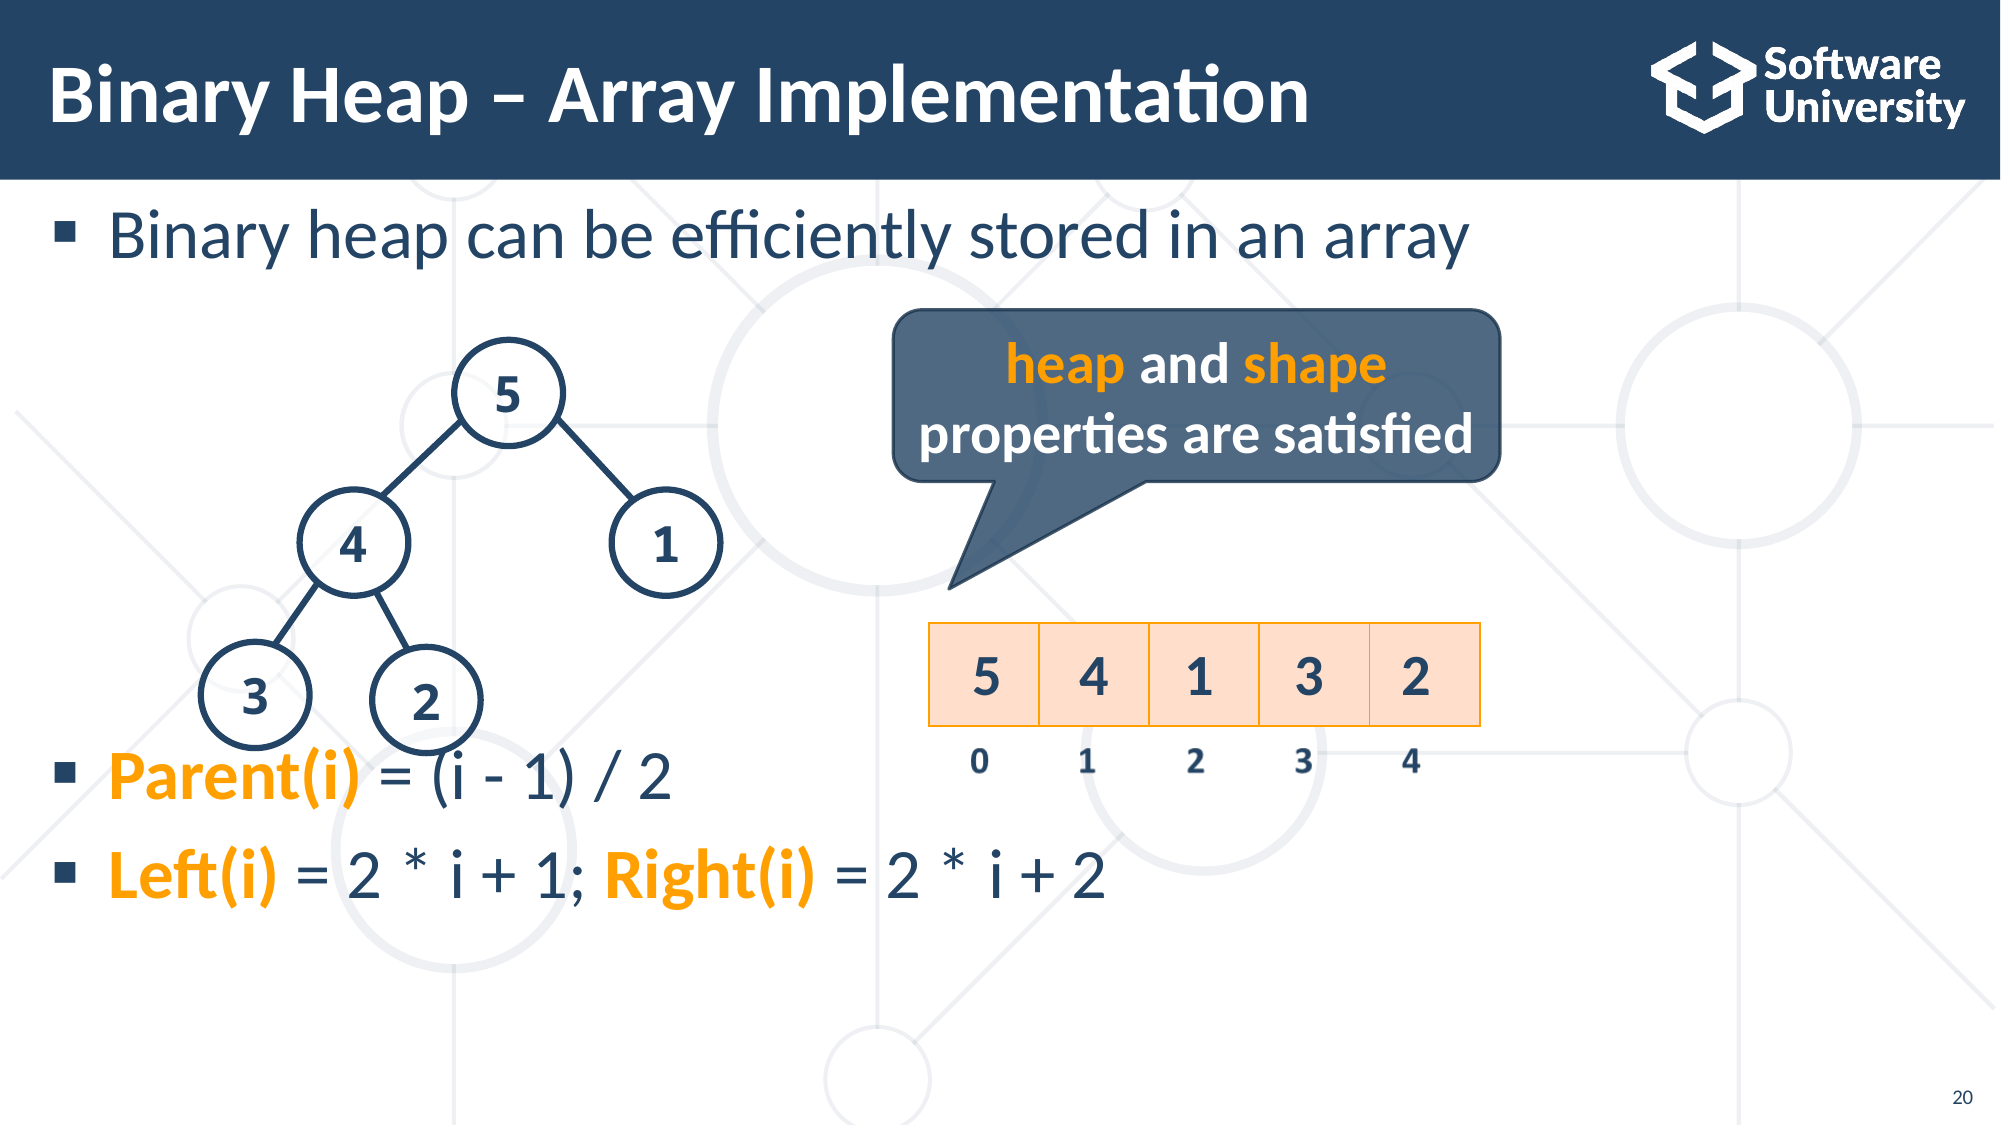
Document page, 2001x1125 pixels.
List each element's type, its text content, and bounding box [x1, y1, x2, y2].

list Binary heap can be efficiently stored in an array Parent(i) = (i - 1) / 2 Left(i) = 2 * i + 1; Right(i) = 2 * i + 2 [31, 196, 1970, 1104]
text_box 4 [299, 489, 409, 596]
text_box 5 [454, 339, 564, 447]
text_box 1 [611, 489, 721, 596]
text_box 2 [372, 646, 481, 754]
text_box 1 [1169, 629, 1230, 715]
text_box 3 [1279, 629, 1340, 715]
text_box 2 [1386, 629, 1447, 715]
slide_number 20 [1927, 1067, 1989, 1117]
picture [1651, 41, 1966, 134]
text_box 3 [200, 641, 310, 749]
picture [925, 724, 1467, 808]
text_box heap and shape properties are satisfied [891, 307, 1503, 591]
title Binary Heap – Array Implementation [31, 16, 1625, 162]
text_box 4 [1064, 629, 1124, 715]
text_box 5 [957, 629, 1017, 715]
